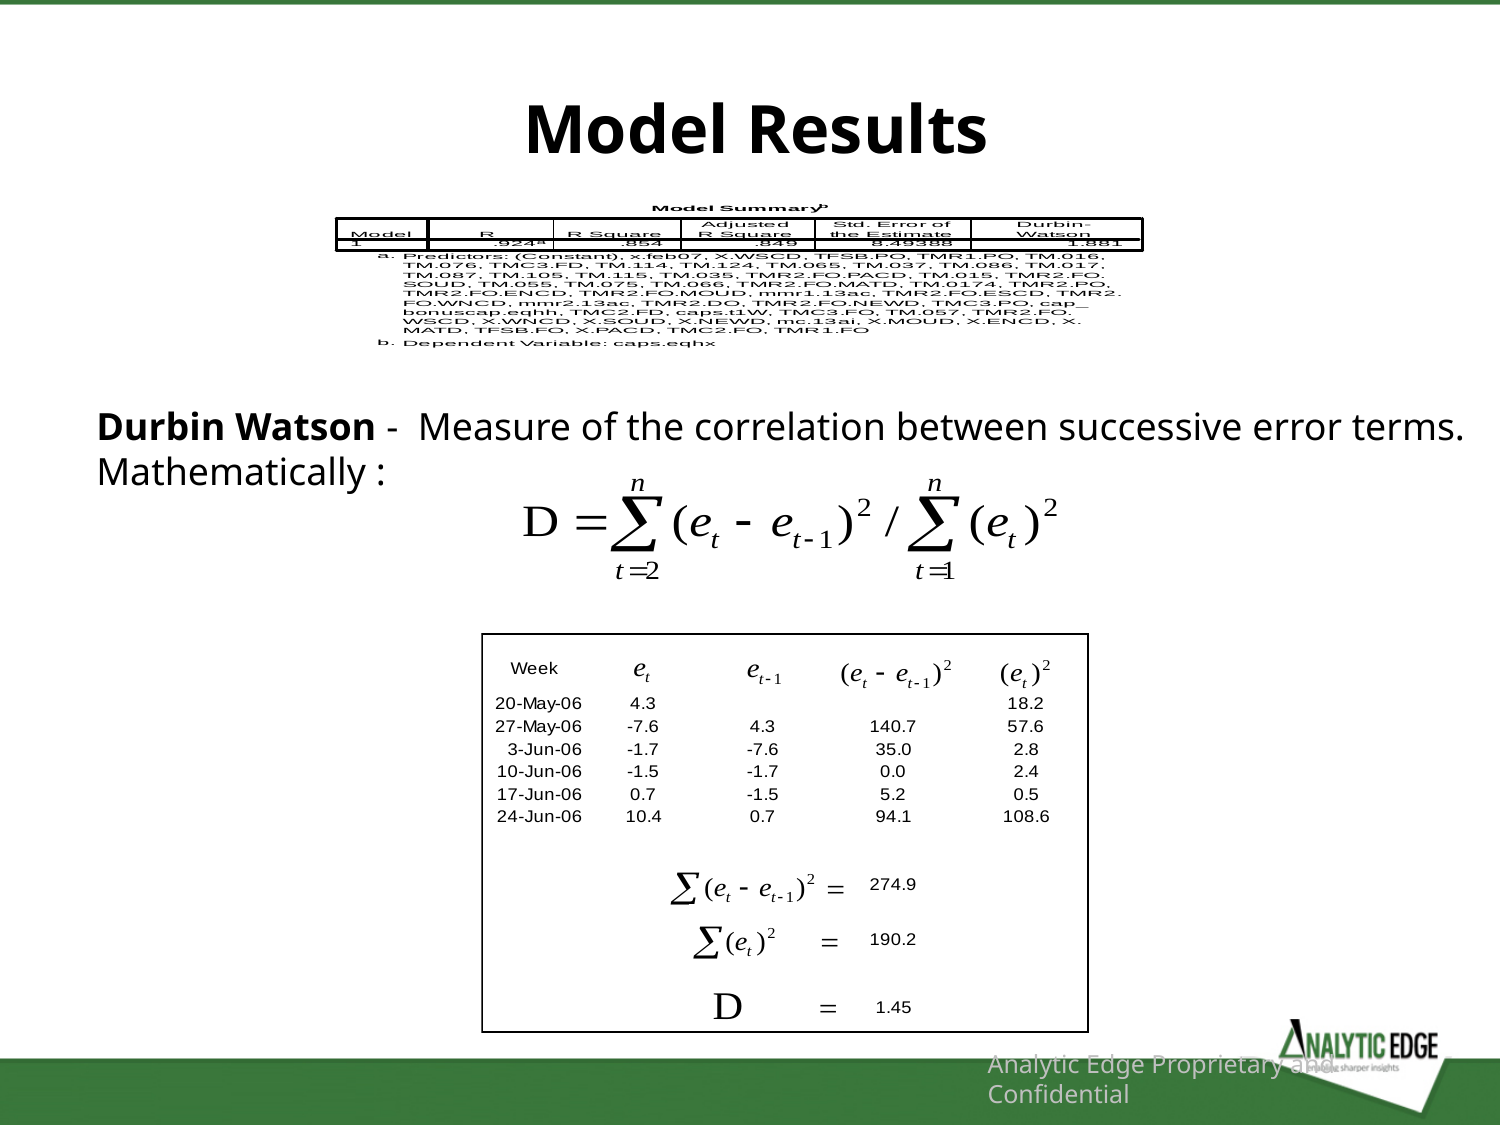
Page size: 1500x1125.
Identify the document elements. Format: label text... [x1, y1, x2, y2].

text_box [481, 633, 1091, 1035]
picture [0, 0, 1500, 1125]
text_box Analytic Edge Proprietary and Confidential [972, 1040, 1488, 1101]
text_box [501, 461, 1071, 631]
text_box Durbin Watson - Measure of the correlation between successive error terms. Mathematically : [81, 395, 1500, 501]
text_box Model Results [52, 79, 1460, 174]
